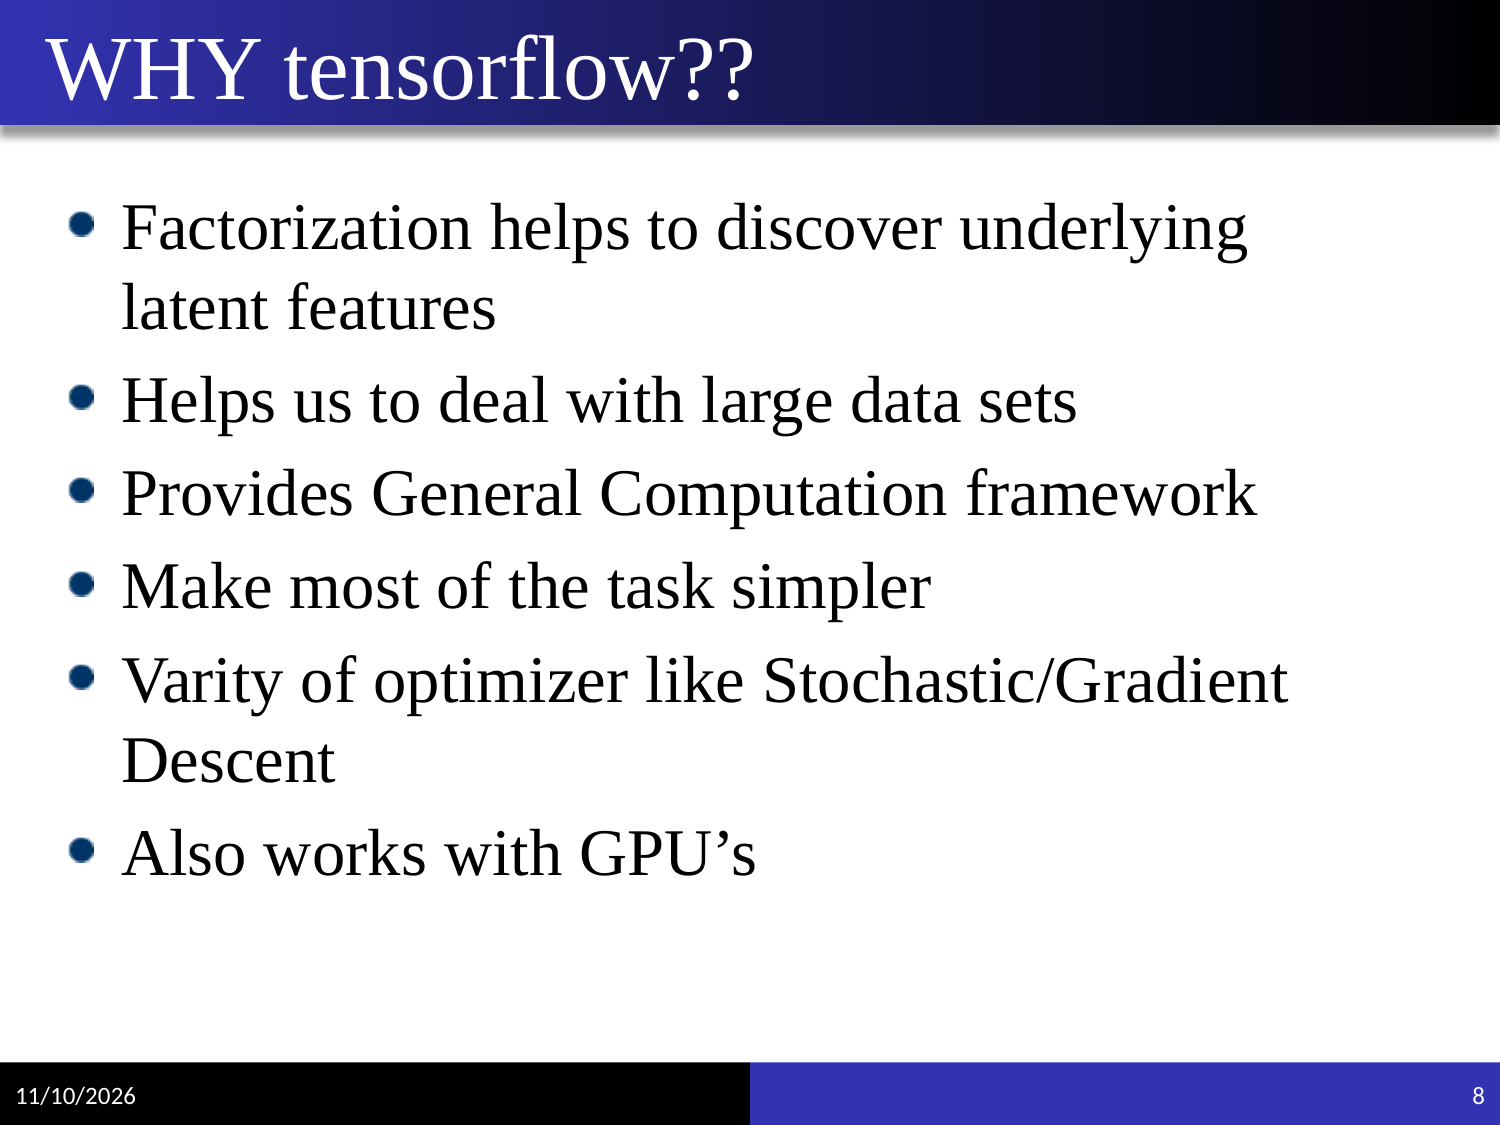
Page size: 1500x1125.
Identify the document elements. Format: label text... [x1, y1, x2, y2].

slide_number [0, 1065, 176, 1125]
picture [65, 381, 94, 410]
picture [65, 208, 94, 237]
picture [65, 661, 94, 690]
picture [65, 474, 94, 503]
list Factorization helps to discover underlying latent features Helps us to deal with large data sets Provides General Computation framework Make most of the task simpler Varity of optimizer like Stochastic/Gradient Descent Also works with GPU’s [50, 174, 1425, 1005]
picture [65, 568, 94, 597]
picture [65, 834, 94, 863]
slide_number 8 [1325, 1065, 1500, 1125]
title WHY tensorflow?? [0, 0, 1463, 125]
